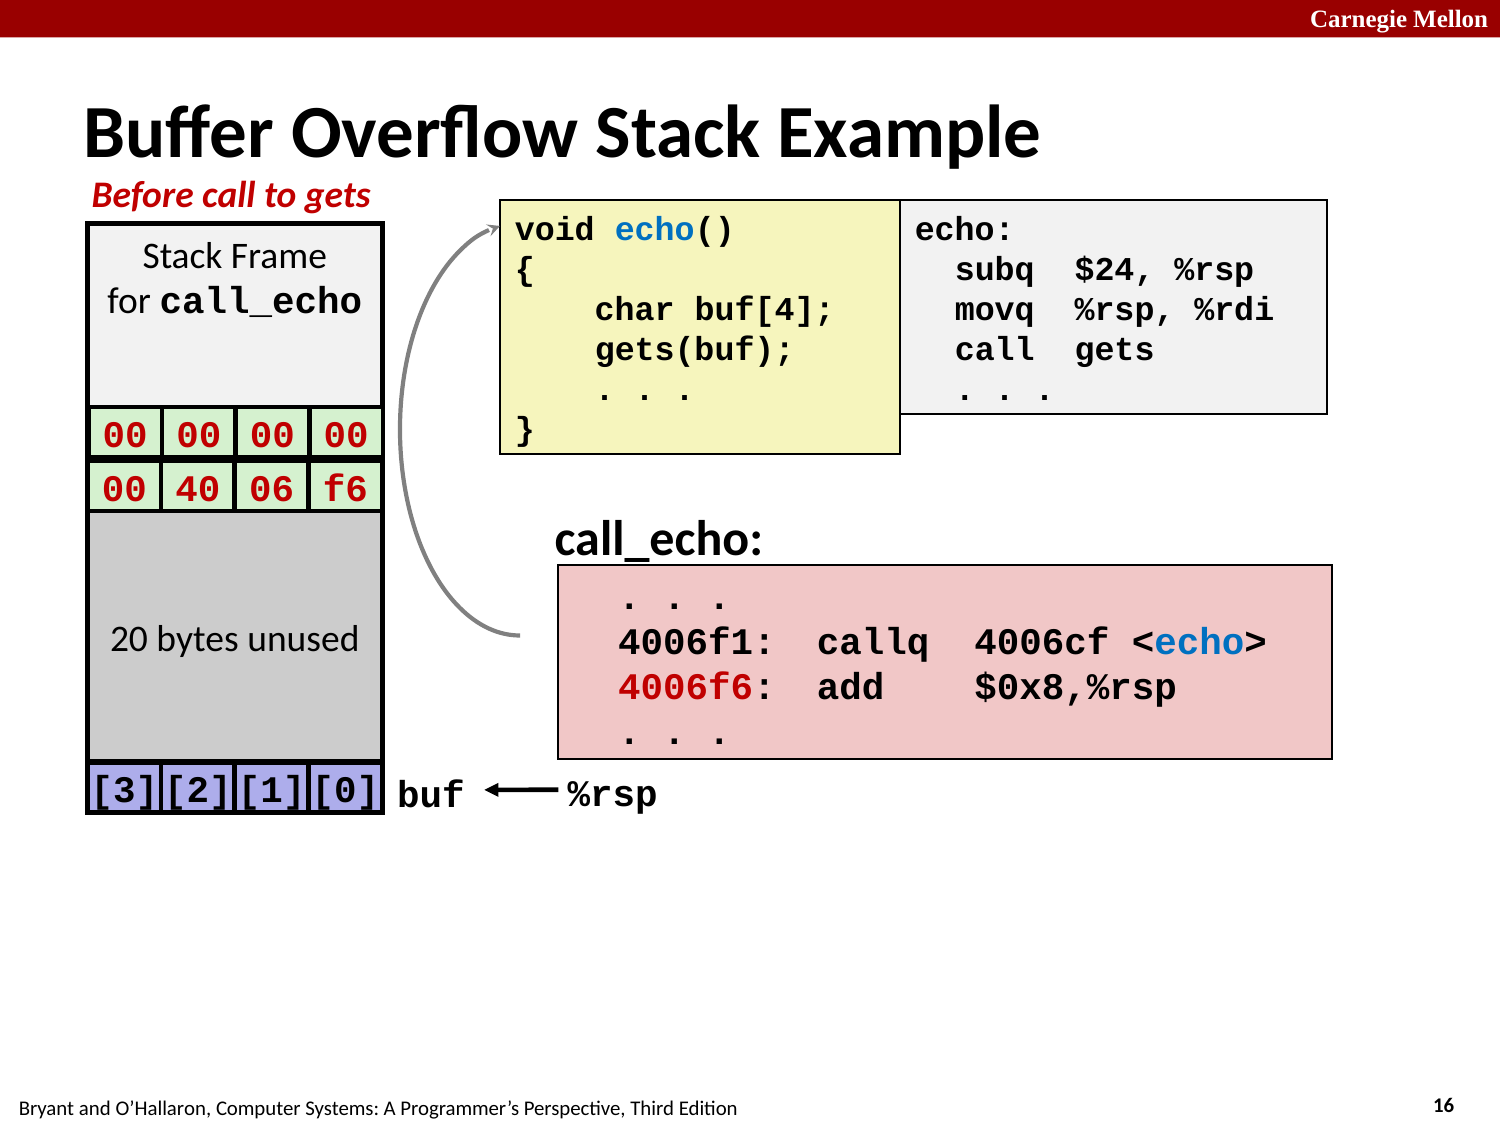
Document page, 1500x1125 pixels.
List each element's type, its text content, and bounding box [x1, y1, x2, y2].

text_box 20 bytes unused [87, 519, 383, 762]
text_box . . . 4006f1: callq 4006cf <echo> 4006f6: add $0x8,%rsp . . . [558, 564, 1333, 760]
text_box [484, 783, 552, 797]
text_box echo: subq $24, %rsp movq %rsp, %rdi call gets . . . [900, 199, 1327, 415]
text_box [1] [234, 762, 308, 813]
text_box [87, 464, 383, 512]
text_box Before call to gets [76, 162, 386, 223]
text_box [0] [308, 762, 382, 813]
title Buffer Overflow Stack Example [68, 80, 1134, 176]
text_box [3] [87, 762, 161, 813]
text_box void echo() { char buf[4]; gets(buf); . . . } [500, 199, 900, 454]
text_box %rsp [552, 761, 673, 822]
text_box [87, 406, 384, 458]
text_box [2] [161, 762, 234, 813]
text_box [399, 224, 521, 636]
text_box call_echo: [539, 498, 779, 573]
text_box buf [382, 762, 480, 823]
text_box Stack Frame for call_echo [87, 223, 383, 405]
